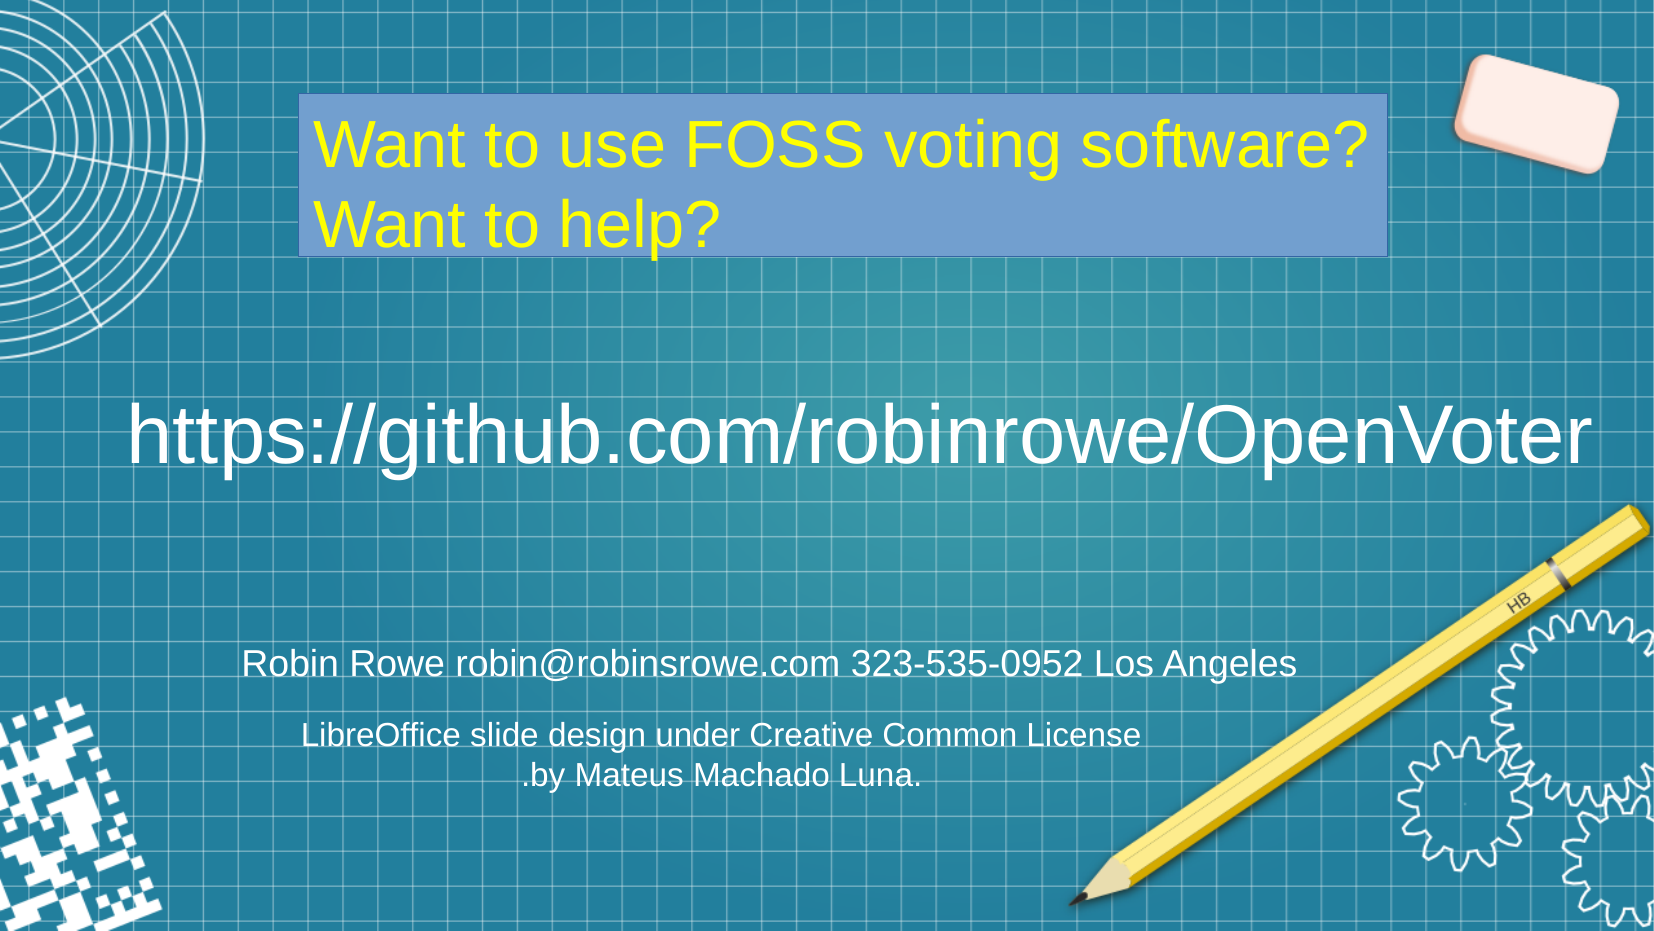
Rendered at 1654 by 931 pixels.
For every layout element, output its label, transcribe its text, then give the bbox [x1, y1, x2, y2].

text_box https://github.com/robinrowe/OpenVoter [112, 337, 1609, 524]
text_box Want to use FOSS voting software? Want to help? [298, 93, 1388, 257]
text_box LibreOffice slide design under Creative Common License .by Mateus Machado Luna. [131, 675, 1313, 831]
picture [0, 0, 1654, 931]
text_box Robin Rowe robin@robinsrowe.com 323-535-0952 Los Angeles [226, 631, 1313, 689]
